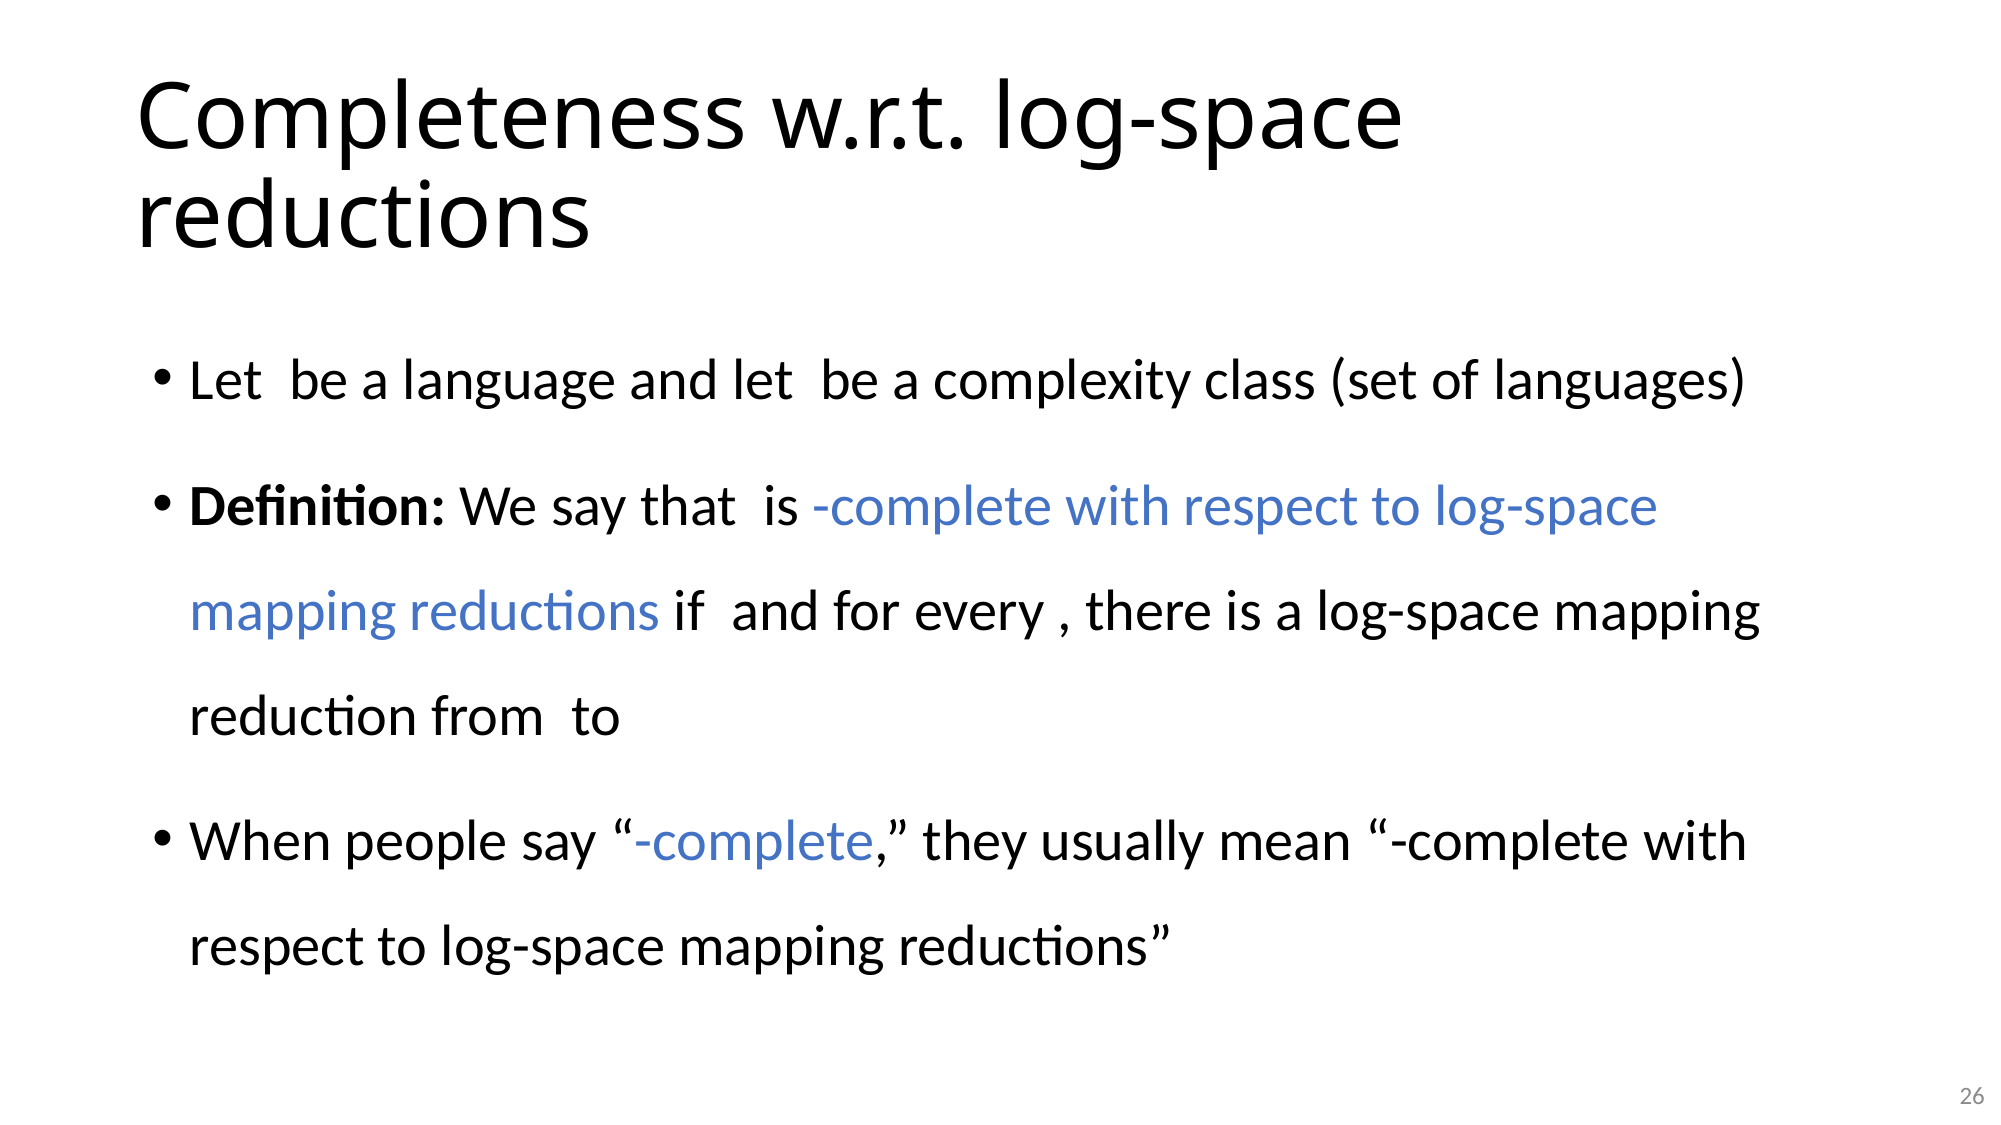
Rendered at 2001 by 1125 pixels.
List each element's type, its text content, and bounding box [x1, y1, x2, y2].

title Completeness w.r.t. log-space reductions [120, 59, 1846, 278]
slide_number 26 [1550, 1064, 2000, 1125]
